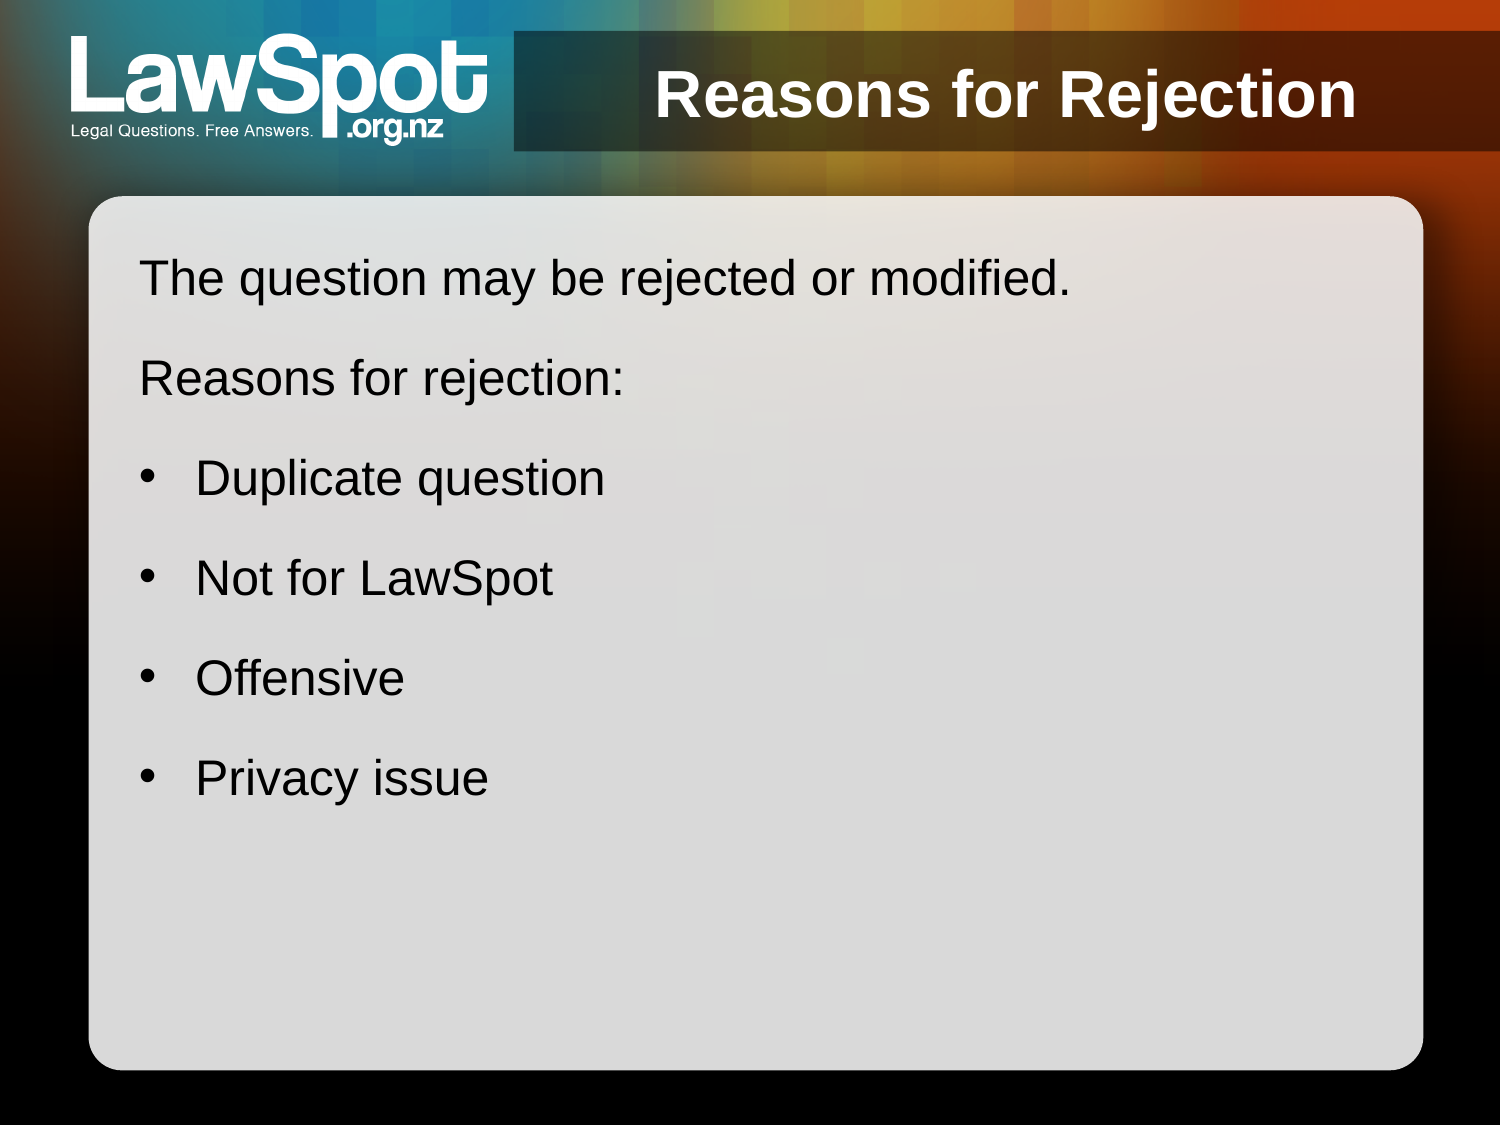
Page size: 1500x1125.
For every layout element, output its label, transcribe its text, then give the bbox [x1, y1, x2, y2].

list The question may be rejected or modified. Reasons for rejection: Duplicate question Not for LawSpot Offensive Privacy issue [123, 208, 1412, 1047]
title Reasons for Rejection [513, 30, 1500, 152]
picture [0, 0, 1500, 1125]
